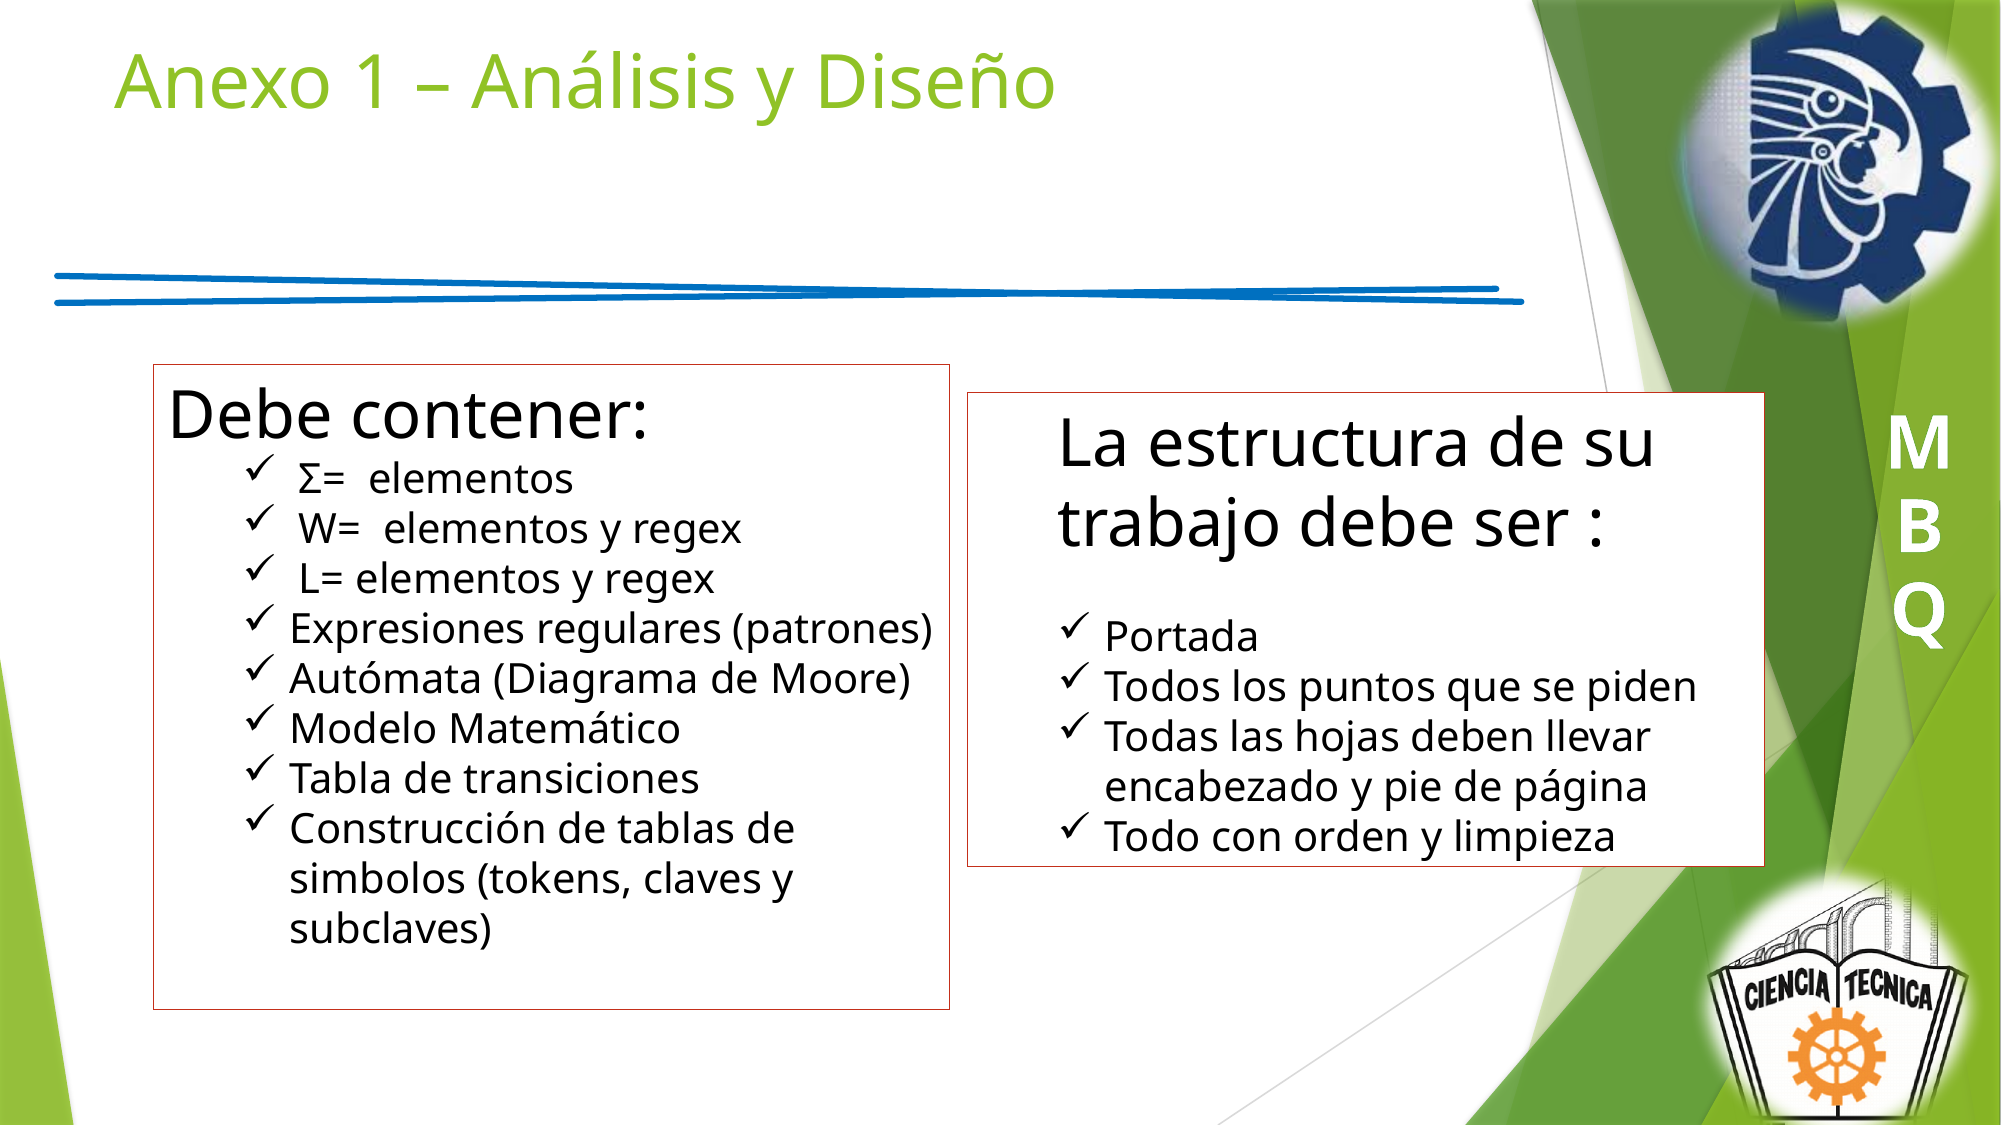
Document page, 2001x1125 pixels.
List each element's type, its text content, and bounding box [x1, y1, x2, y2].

title Anexo 1 – Análisis y Diseño [99, 25, 1510, 243]
picture [1661, 0, 2000, 339]
text_box M B Q [1838, 394, 2000, 661]
list [111, 354, 1522, 992]
picture [1686, 855, 1989, 1125]
text_box Debe contener: Σ= elementos W= elementos y regex L= elementos y regex Expresiones regulares (patrones) Autómata (Diagrama de Moore) Modelo Matemático Tabla de transiciones Construcción de tablas de simbolos (tokens, claves y subclaves) [153, 364, 950, 1010]
text_box La estructura de su trabajo debe ser : Portada Todos los puntos que se piden Todas las hojas deben llevar encabezado y pie de página Todo con orden y limpieza [967, 392, 1765, 867]
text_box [56, 275, 1522, 304]
